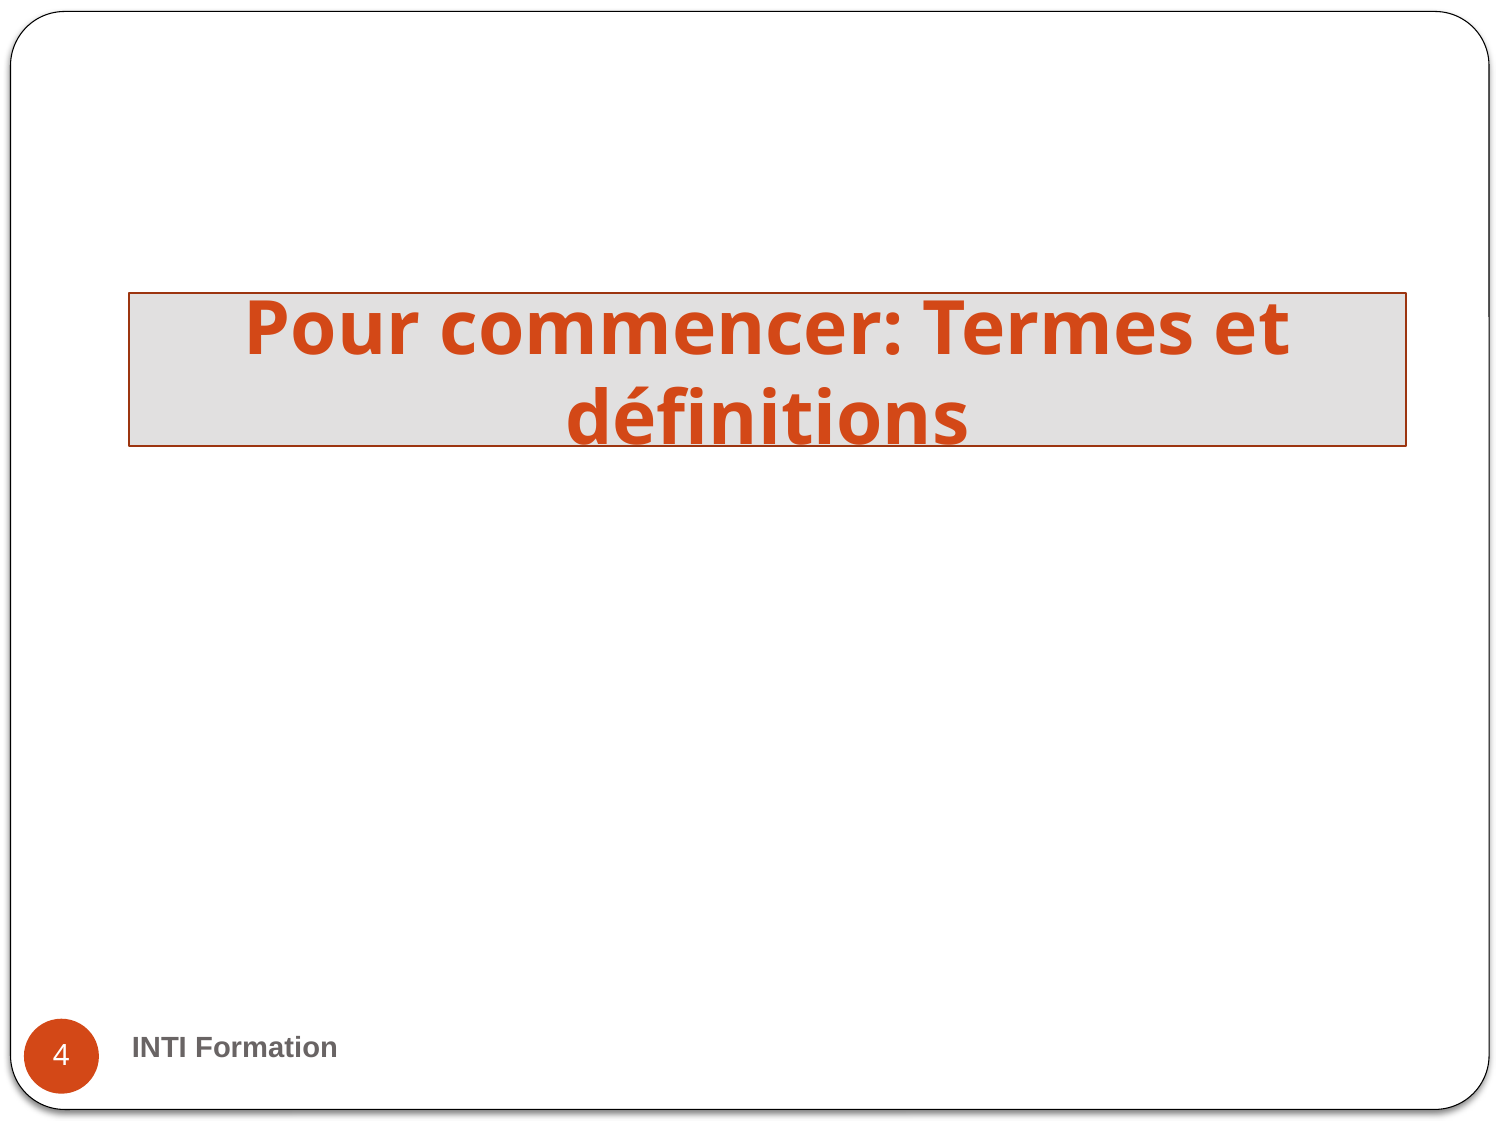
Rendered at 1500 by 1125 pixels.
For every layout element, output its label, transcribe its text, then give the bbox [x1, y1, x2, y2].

text_box Pour commencer: Termes et définitions [128, 292, 1407, 447]
footer INTI Formation [117, 1007, 768, 1083]
slide_number 4 [23, 1018, 99, 1094]
